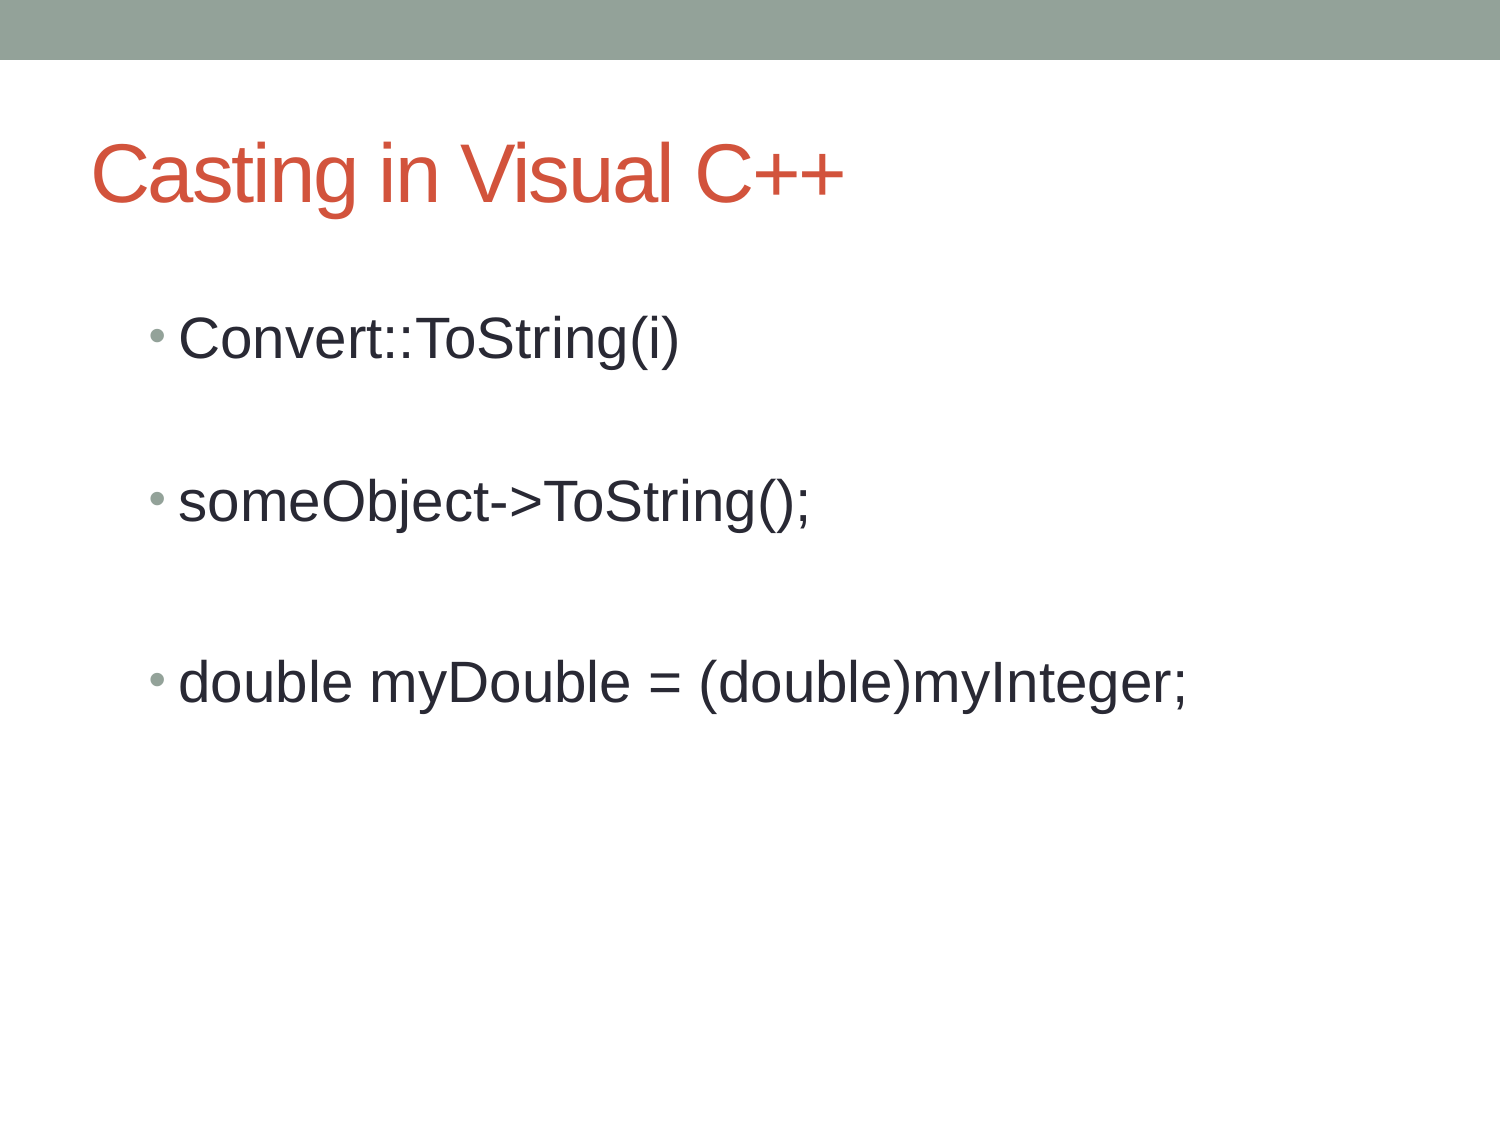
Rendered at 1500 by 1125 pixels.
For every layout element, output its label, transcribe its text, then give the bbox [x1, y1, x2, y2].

list Convert::ToString(i) someObject->ToString(); double myDouble = (double)myInteger; [88, 292, 1425, 1043]
title Casting in Visual C++ [75, 87, 1425, 250]
